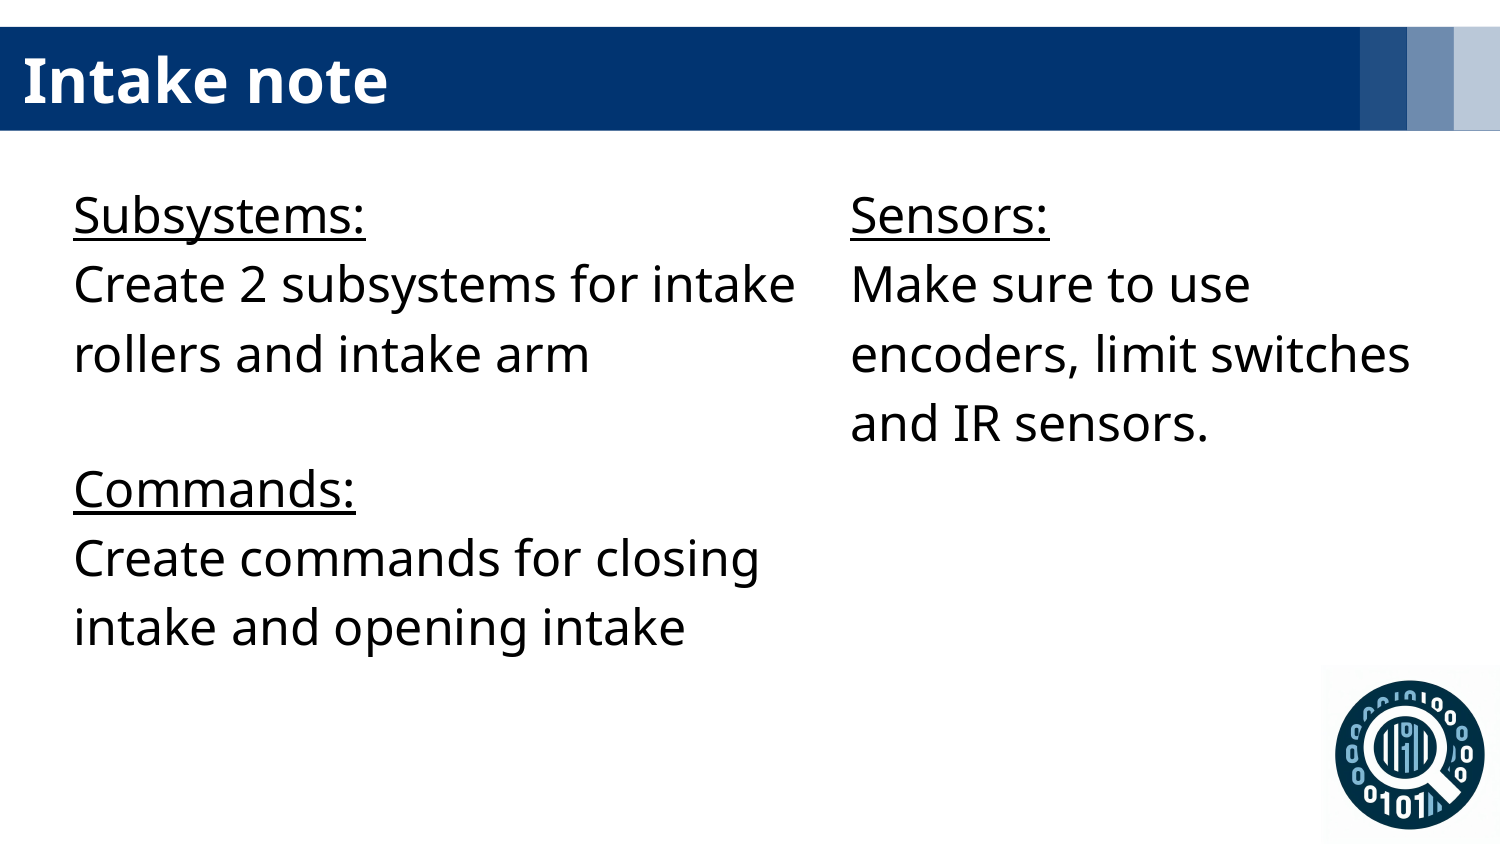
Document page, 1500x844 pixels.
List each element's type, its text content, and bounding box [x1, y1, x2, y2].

text_box Commands: Create commands for closing intake and opening intake [58, 433, 836, 755]
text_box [0, 26, 1500, 132]
text_box Sensors: Make sure to use encoders, limit switches and IR sensors. [835, 160, 1475, 510]
picture [1321, 664, 1500, 844]
text_box Subsystems: Create 2 subsystems for intake rollers and intake arm [58, 160, 835, 433]
